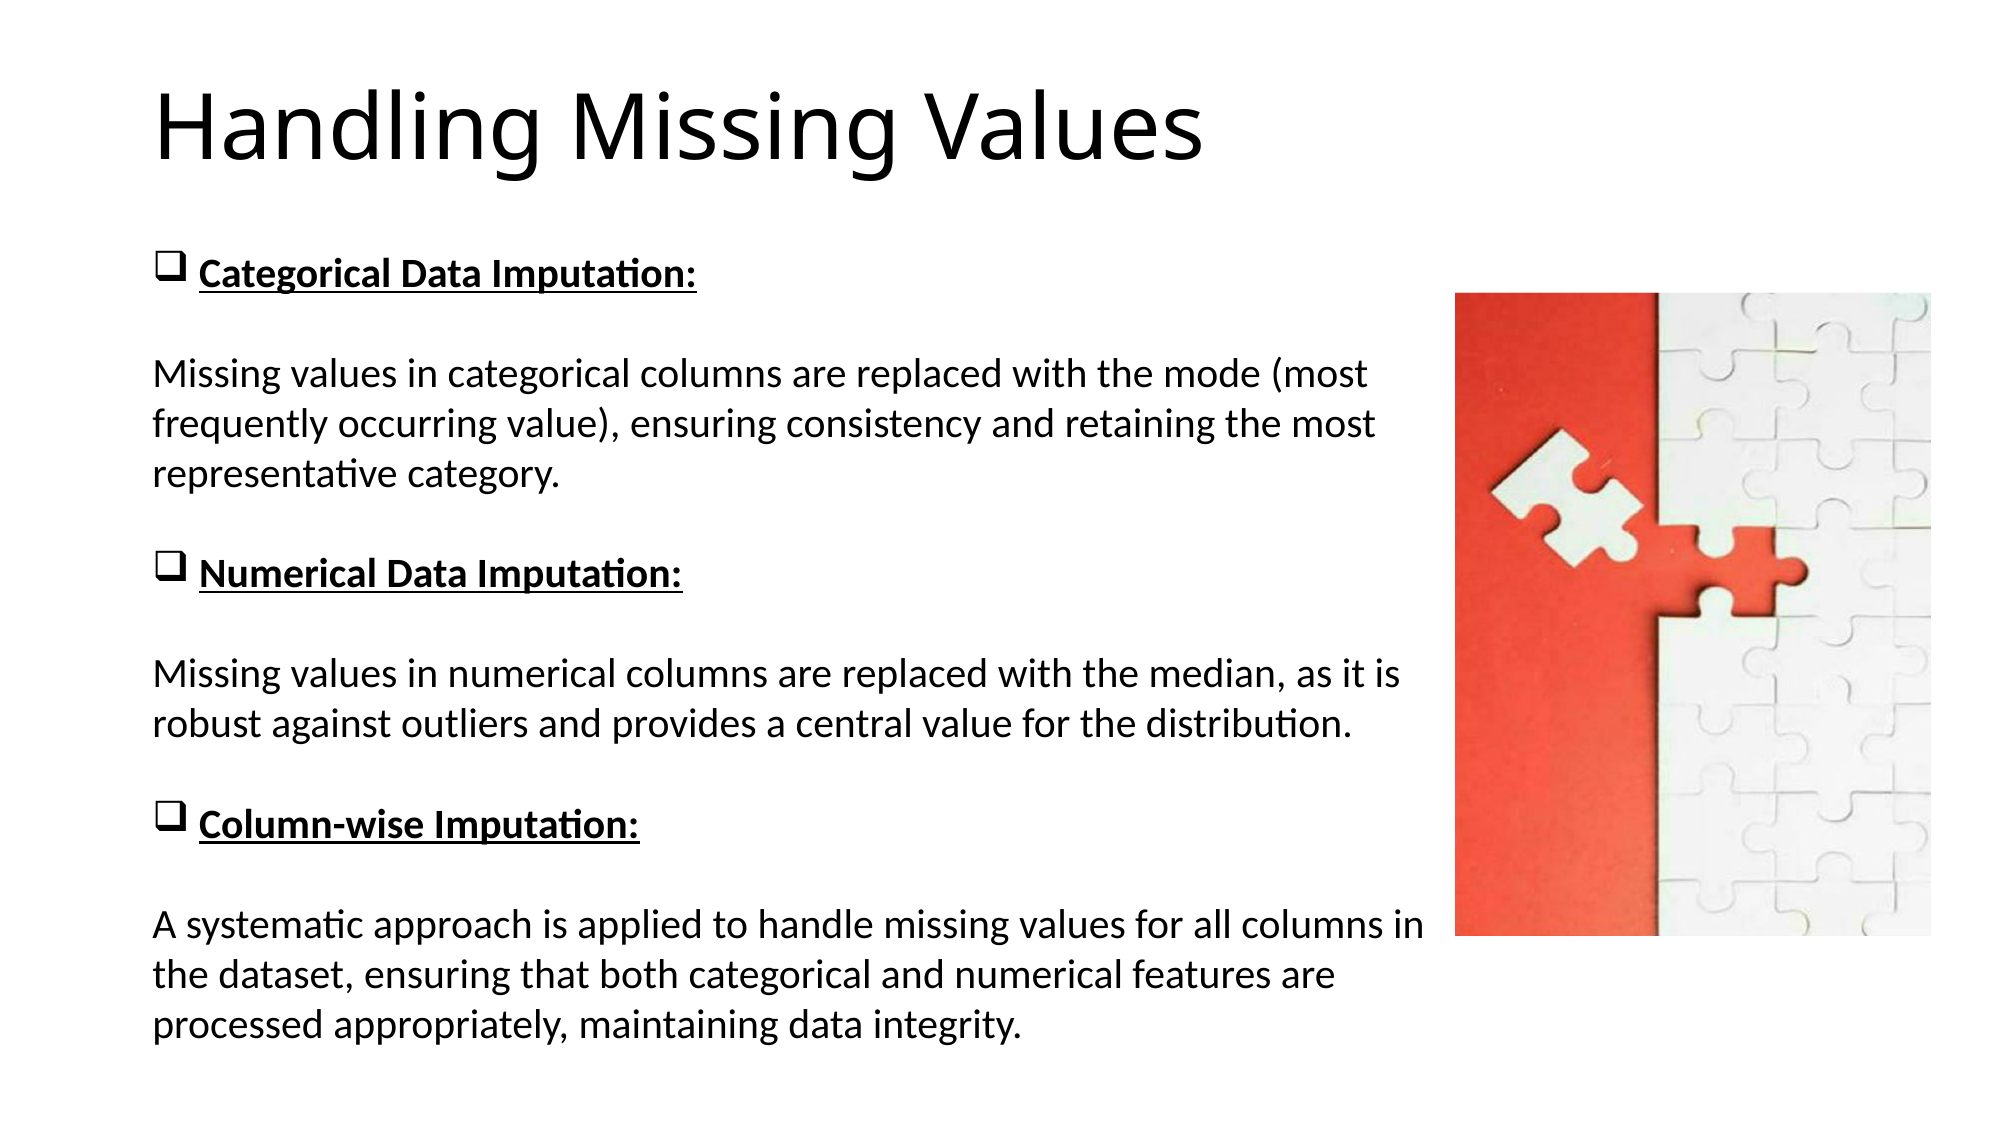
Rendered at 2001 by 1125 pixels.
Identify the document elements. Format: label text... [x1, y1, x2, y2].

title Handling Missing Values [137, 21, 1863, 239]
picture [1455, 853, 1931, 936]
text_box Categorical Data Imputation: Missing values in categorical columns are replaced with the mode (most frequently occurring value), ensuring consistency and retaining the most representative category. Numerical Data Imputation: Missing values in numerical columns are replaced with the median, as it is robust against outliers and provides a central value for the distribution. Column-wise Imputation: A systematic approach is applied to handle missing values for all columns in the dataset, ensuring that both categorical and numerical features are processed appropriately, maintaining data integrity. [137, 238, 1455, 1054]
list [1370, 375, 2000, 853]
picture [1455, 293, 1931, 375]
